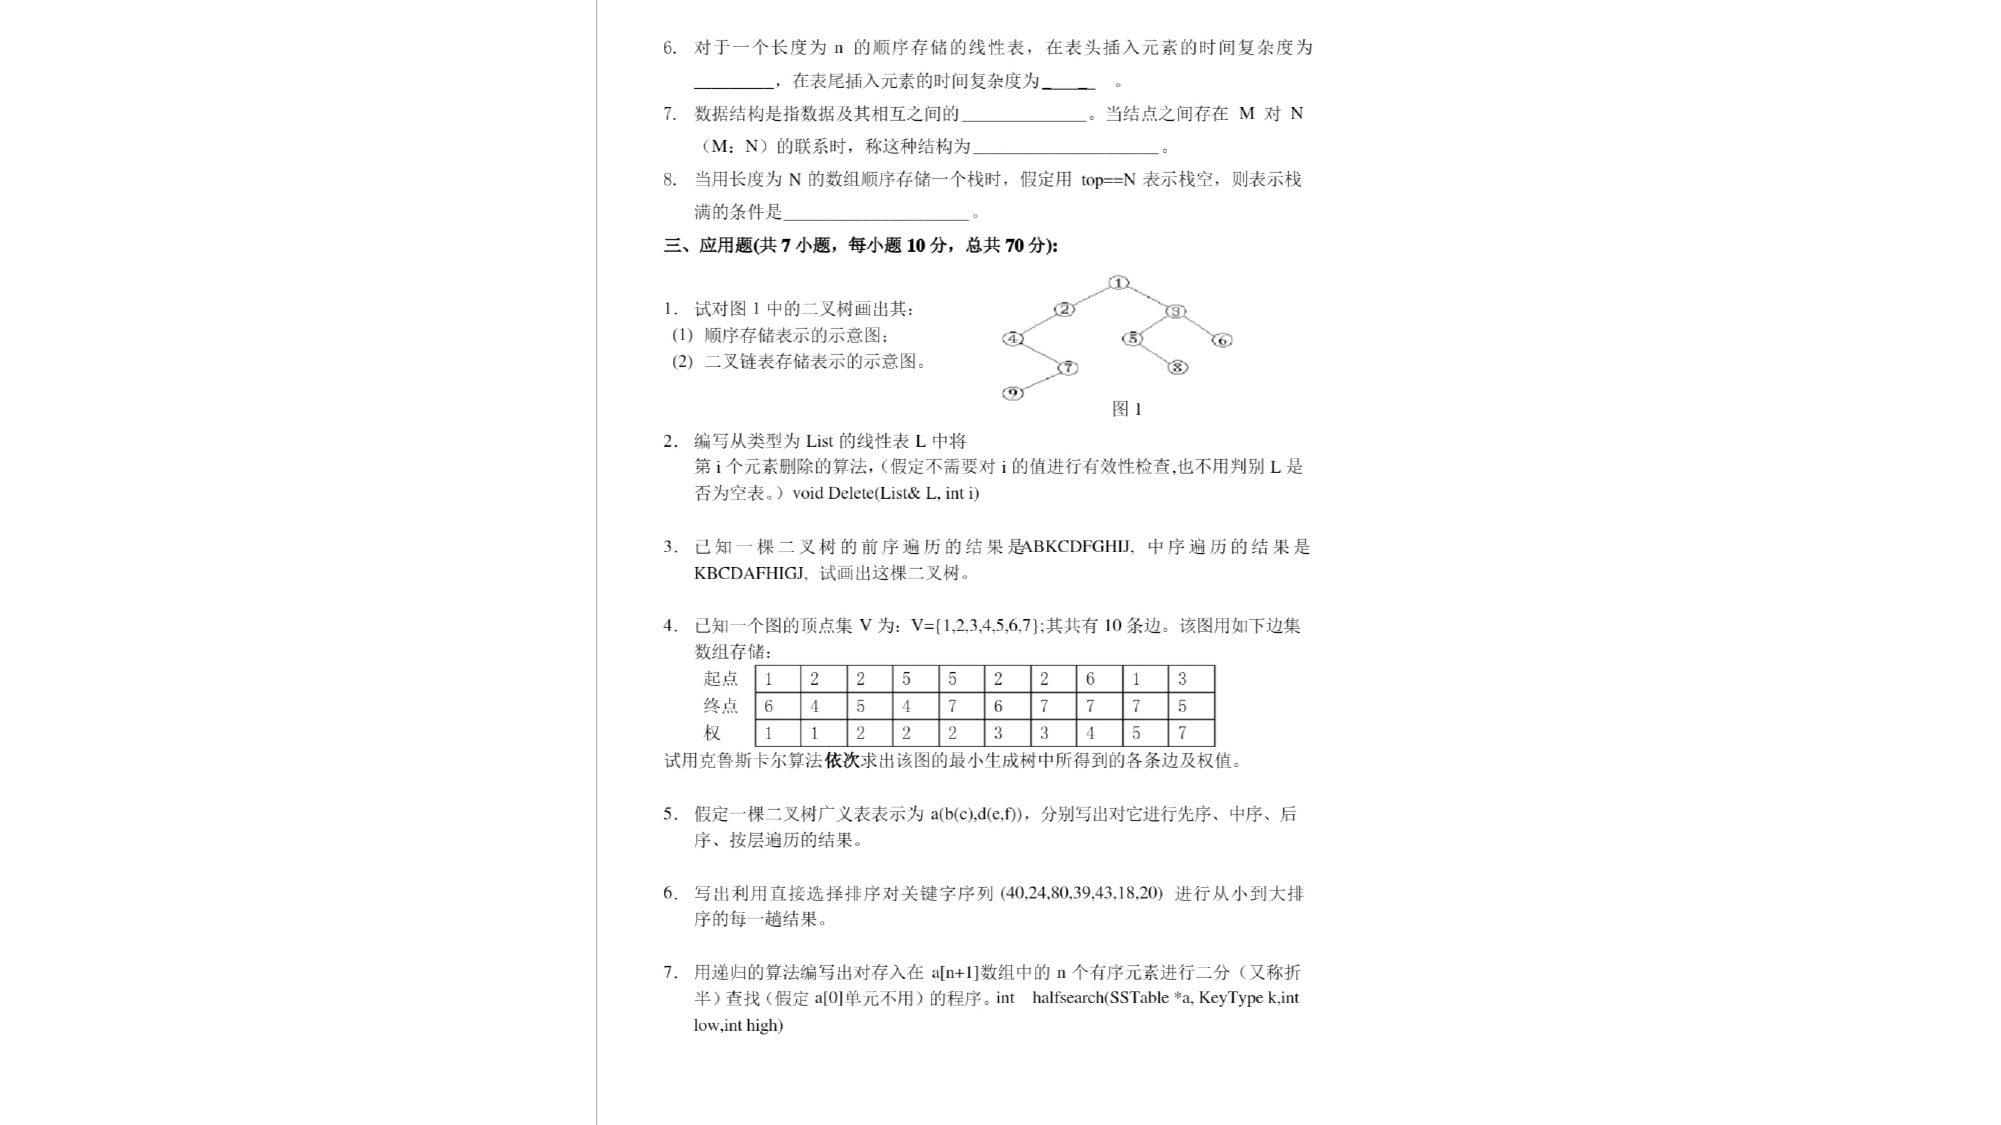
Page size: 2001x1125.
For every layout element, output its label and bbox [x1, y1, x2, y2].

picture [596, 0, 1404, 1125]
